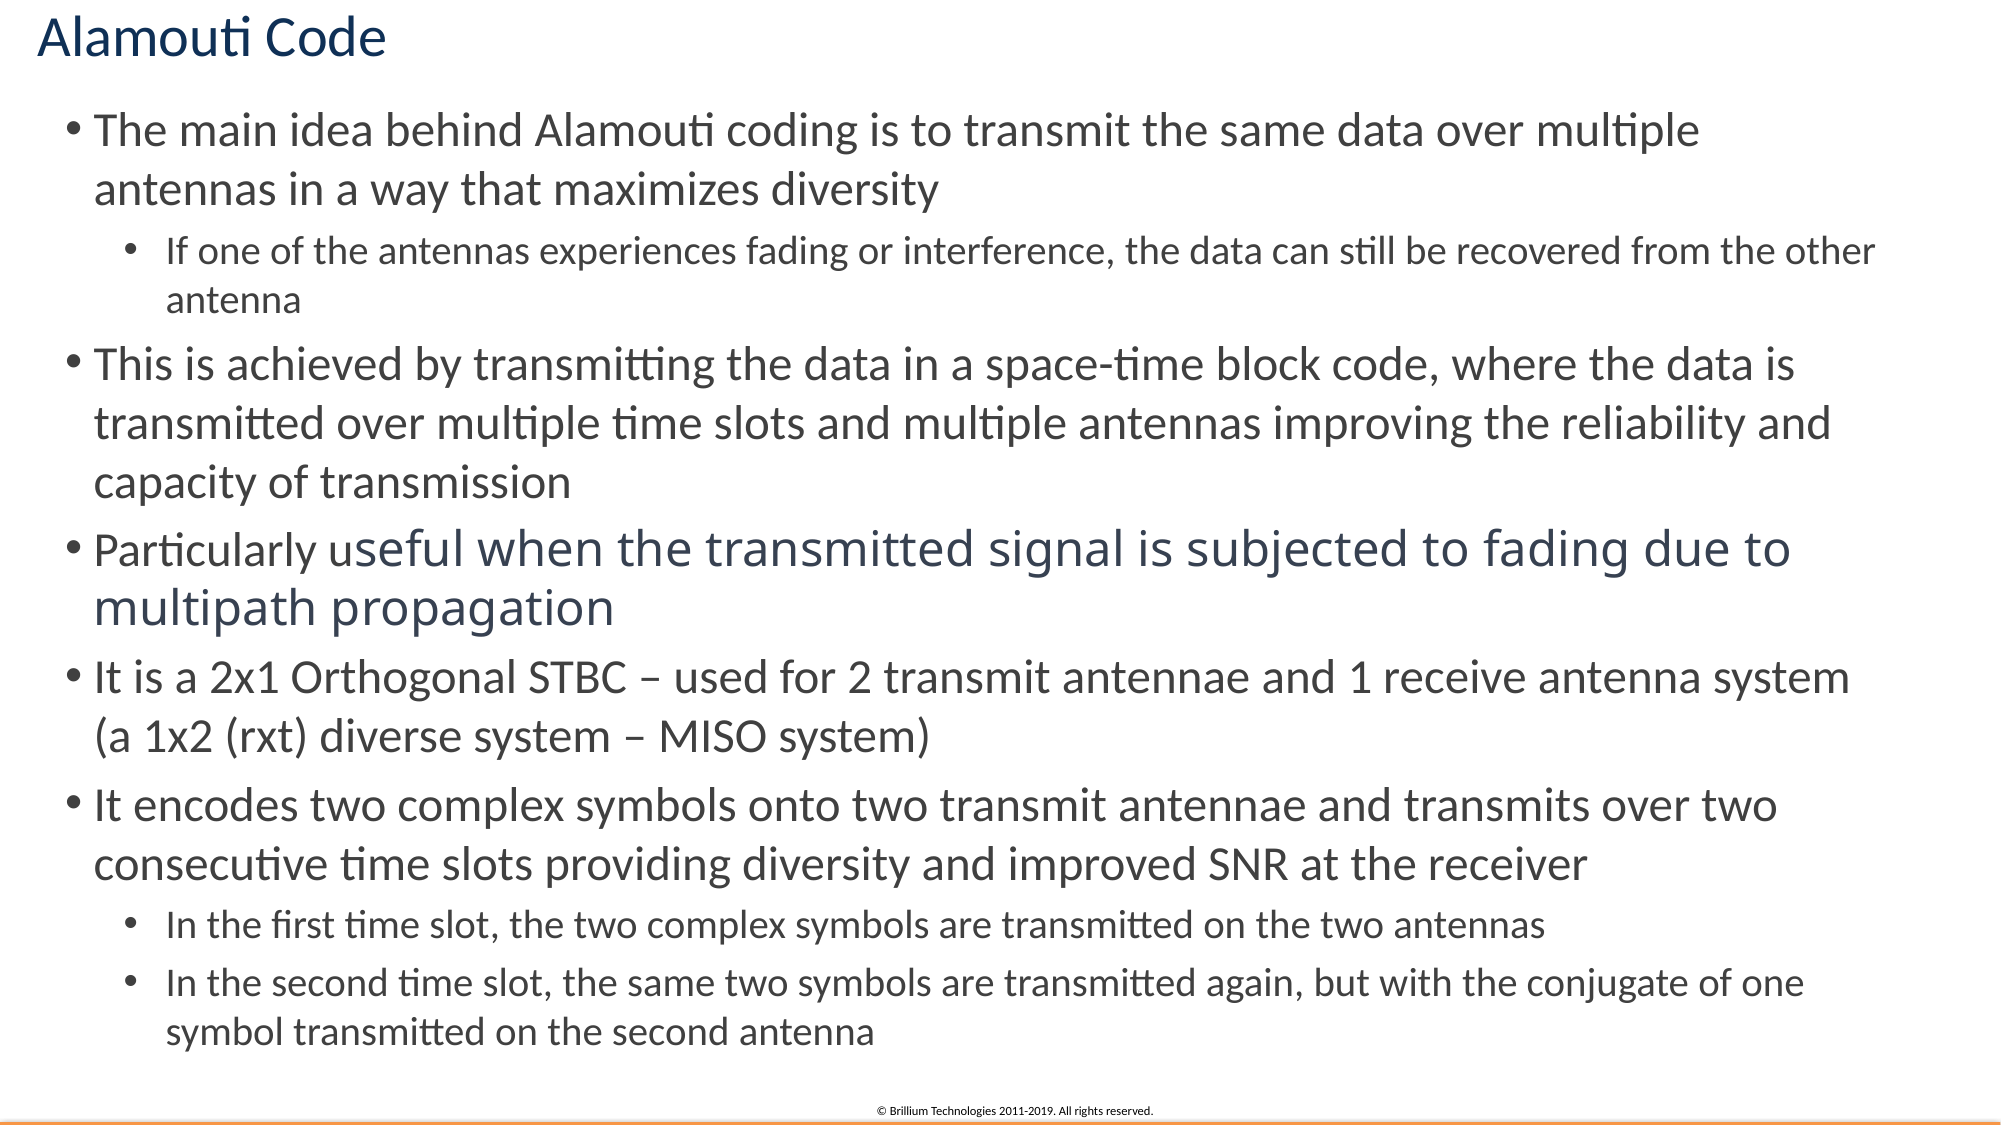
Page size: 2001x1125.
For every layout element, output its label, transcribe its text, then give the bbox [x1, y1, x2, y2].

title Alamouti Code [22, 0, 1900, 66]
list The main idea behind Alamouti coding is to transmit the same data over multiple antennas in a way that maximizes diversity If one of the antennas experiences fading or interference, the data can still be recovered from the other antenna This is achieved by transmitting the data in a space-time block code, where the data is transmitted over multiple time slots and multiple antennas improving the reliability and capacity of transmission Particularly useful when the transmitted signal is subjected to fading due to multipath propagation It is a 2x1 Orthogonal STBC – used for 2 transmit antennae and 1 receive antenna system (a 1x2 (rxt) diverse system – MISO system) It encodes two complex symbols onto two transmit antennae and transmits over two consecutive time slots providing diversity and improved SNR at the receiver In the first time slot, the two complex symbols are transmitted on the two antennas In the second time slot, the same two symbols are transmitted again, but with the conjugate of one symbol transmitted on the second antenna [35, 90, 1900, 1067]
